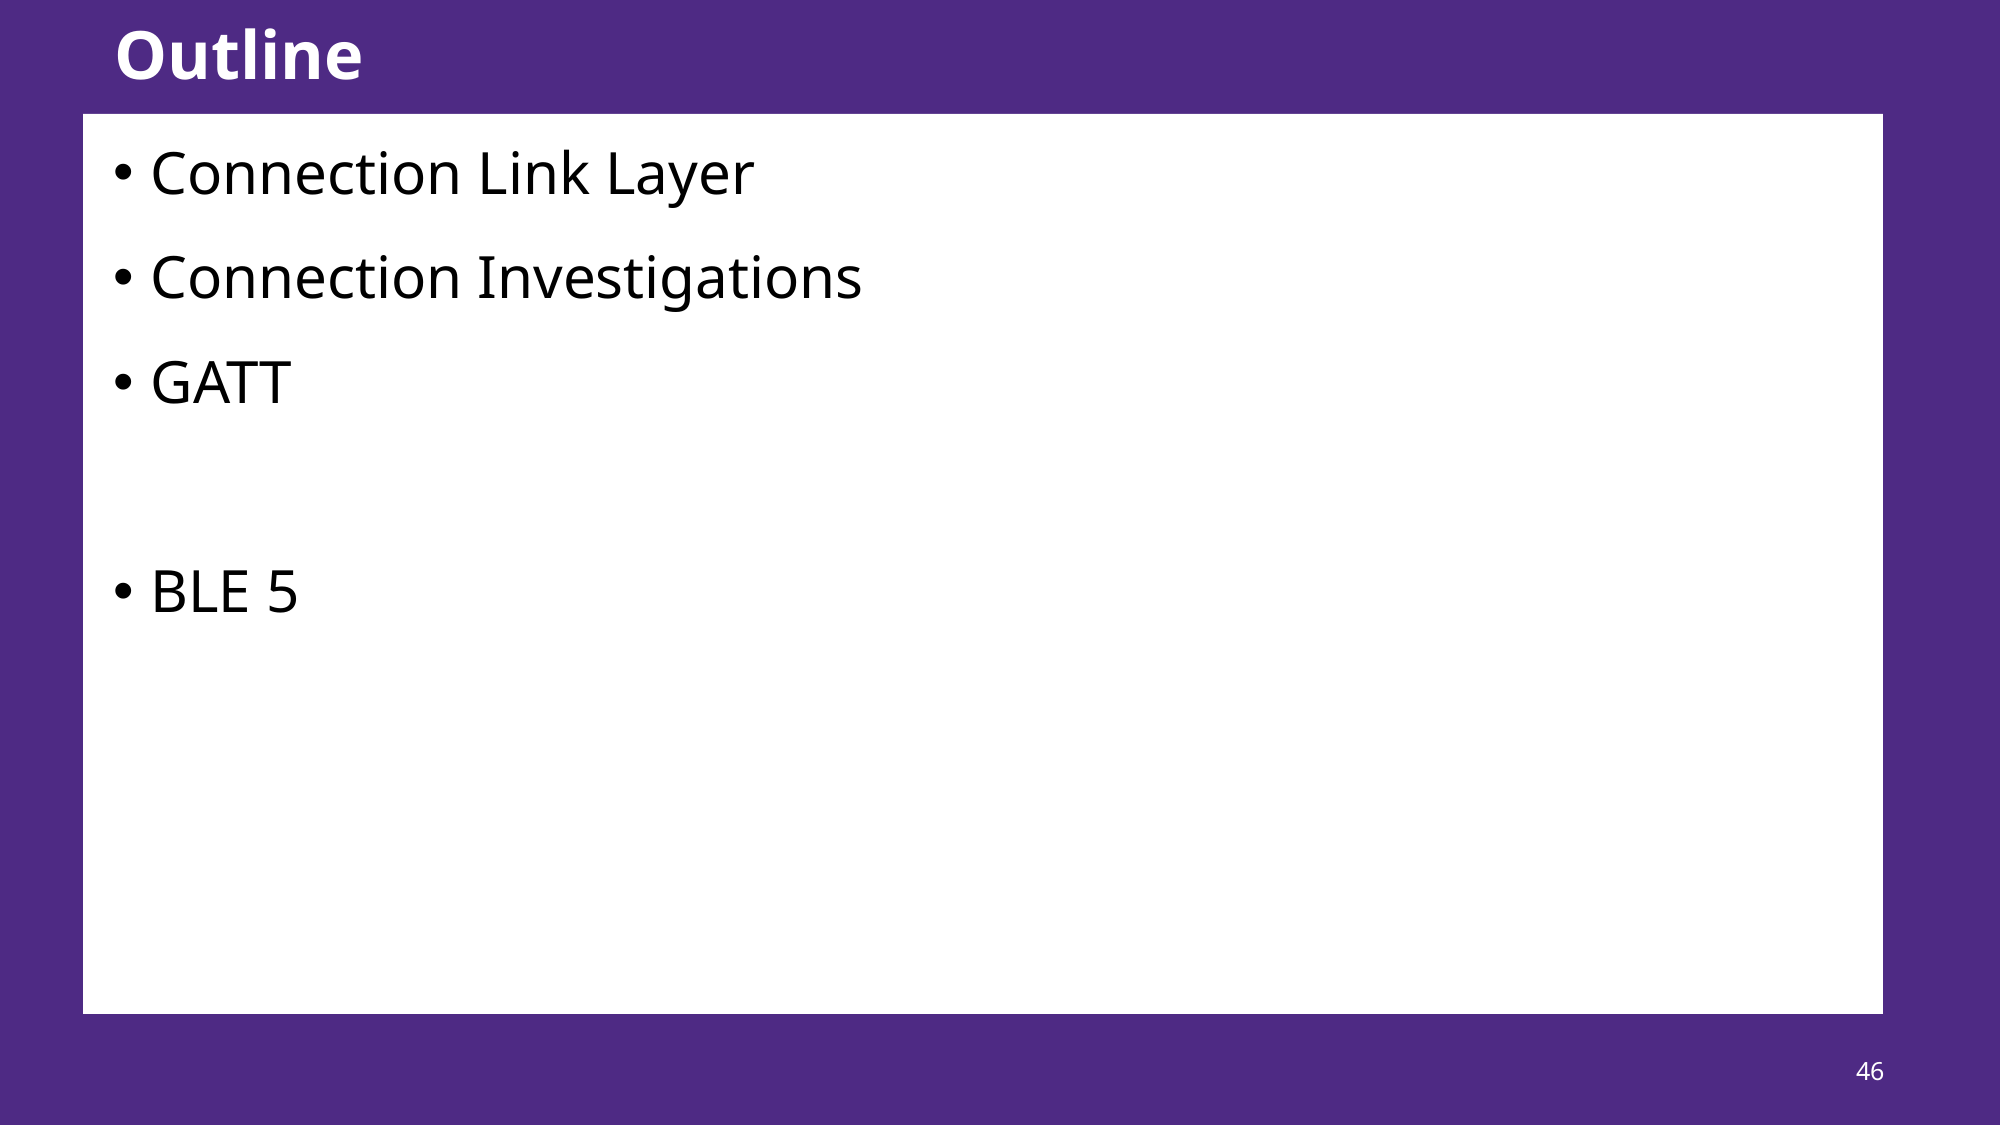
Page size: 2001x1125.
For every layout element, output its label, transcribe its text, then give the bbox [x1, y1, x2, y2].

slide_number 46 [1749, 1042, 1900, 1103]
title Outline [99, 1, 1900, 114]
list Connection Link Layer Connection Investigations GATT BLE 5 [83, 113, 1883, 1014]
